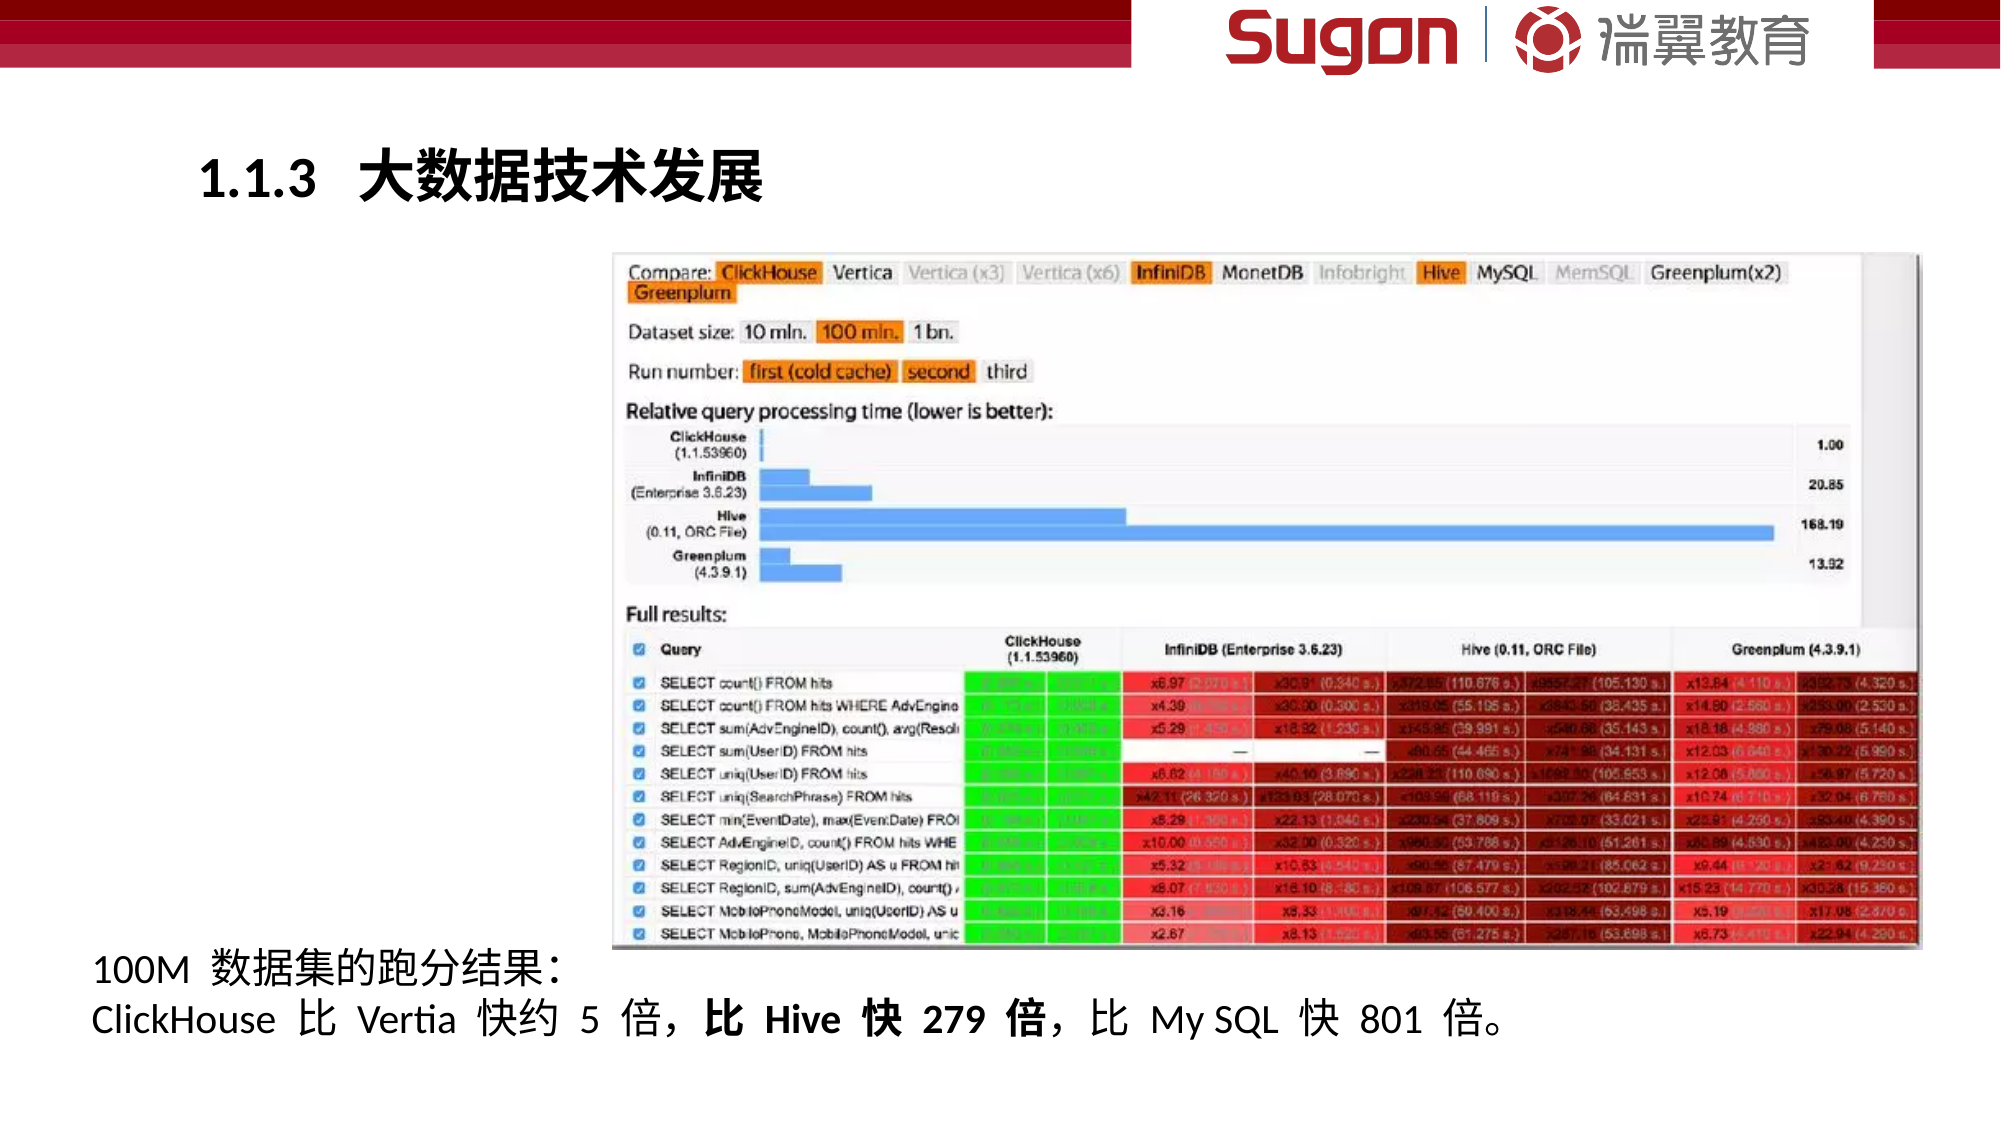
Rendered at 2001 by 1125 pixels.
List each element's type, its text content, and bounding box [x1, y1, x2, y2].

picture [1515, 6, 1809, 73]
text_box 1.1.3 大数据技术发展 [182, 131, 1222, 216]
picture [1194, 0, 1484, 102]
text_box 100M 数据集的跑分结果： ClickHouse 比 Vertia 快约 5 倍，比 Hive 快 279 倍，比 My SQL 快 801 倍。 [76, 934, 1923, 1105]
picture [612, 252, 1923, 950]
